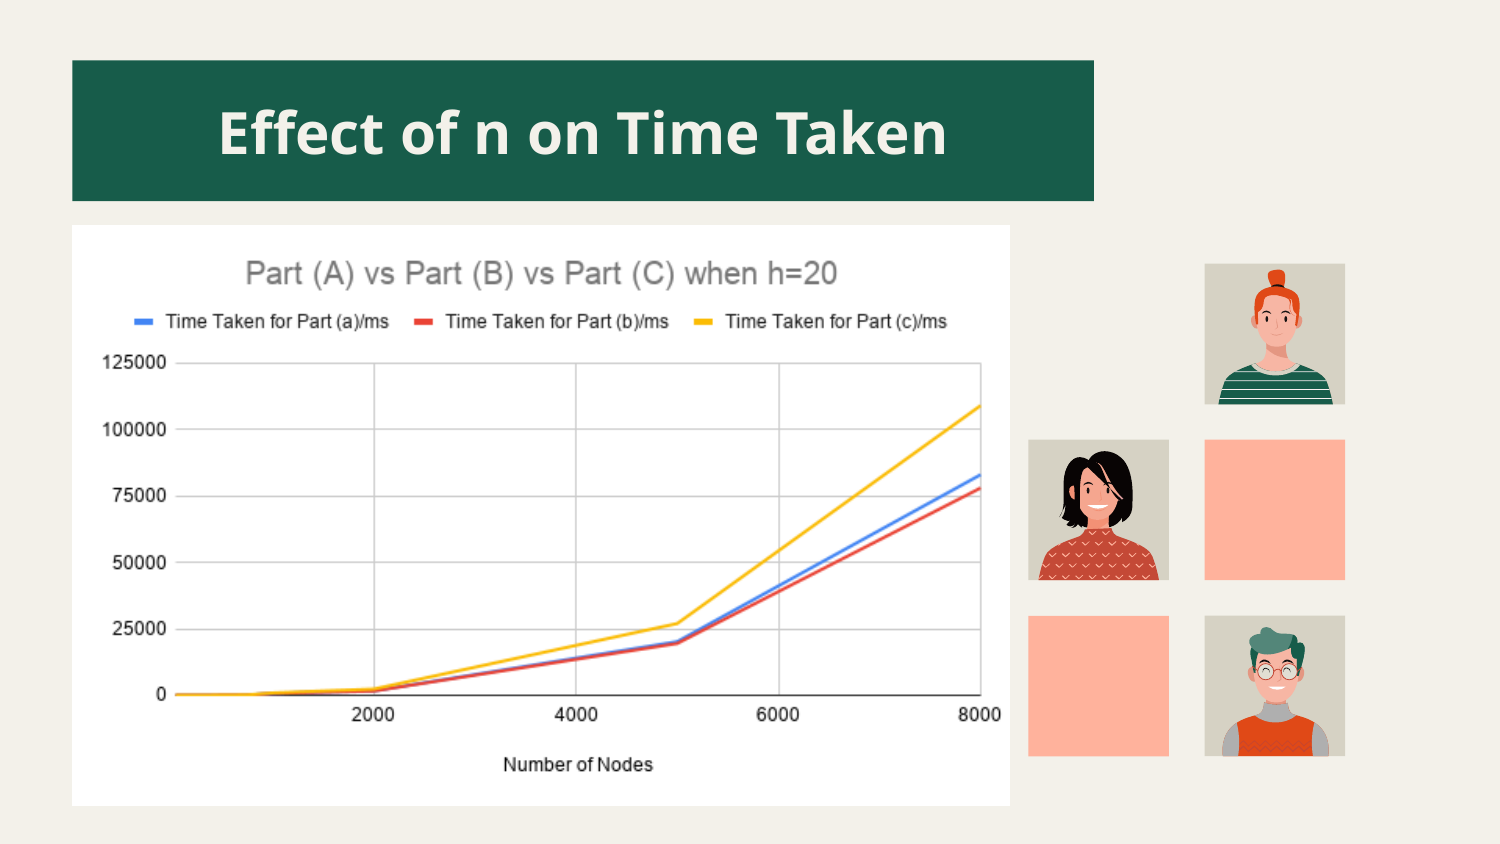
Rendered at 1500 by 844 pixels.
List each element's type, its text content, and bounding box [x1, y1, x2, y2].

picture [72, 225, 1011, 806]
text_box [1038, 450, 1160, 581]
title Effect of n on Time Taken [72, 60, 1094, 202]
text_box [1218, 269, 1334, 405]
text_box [1218, 626, 1333, 757]
